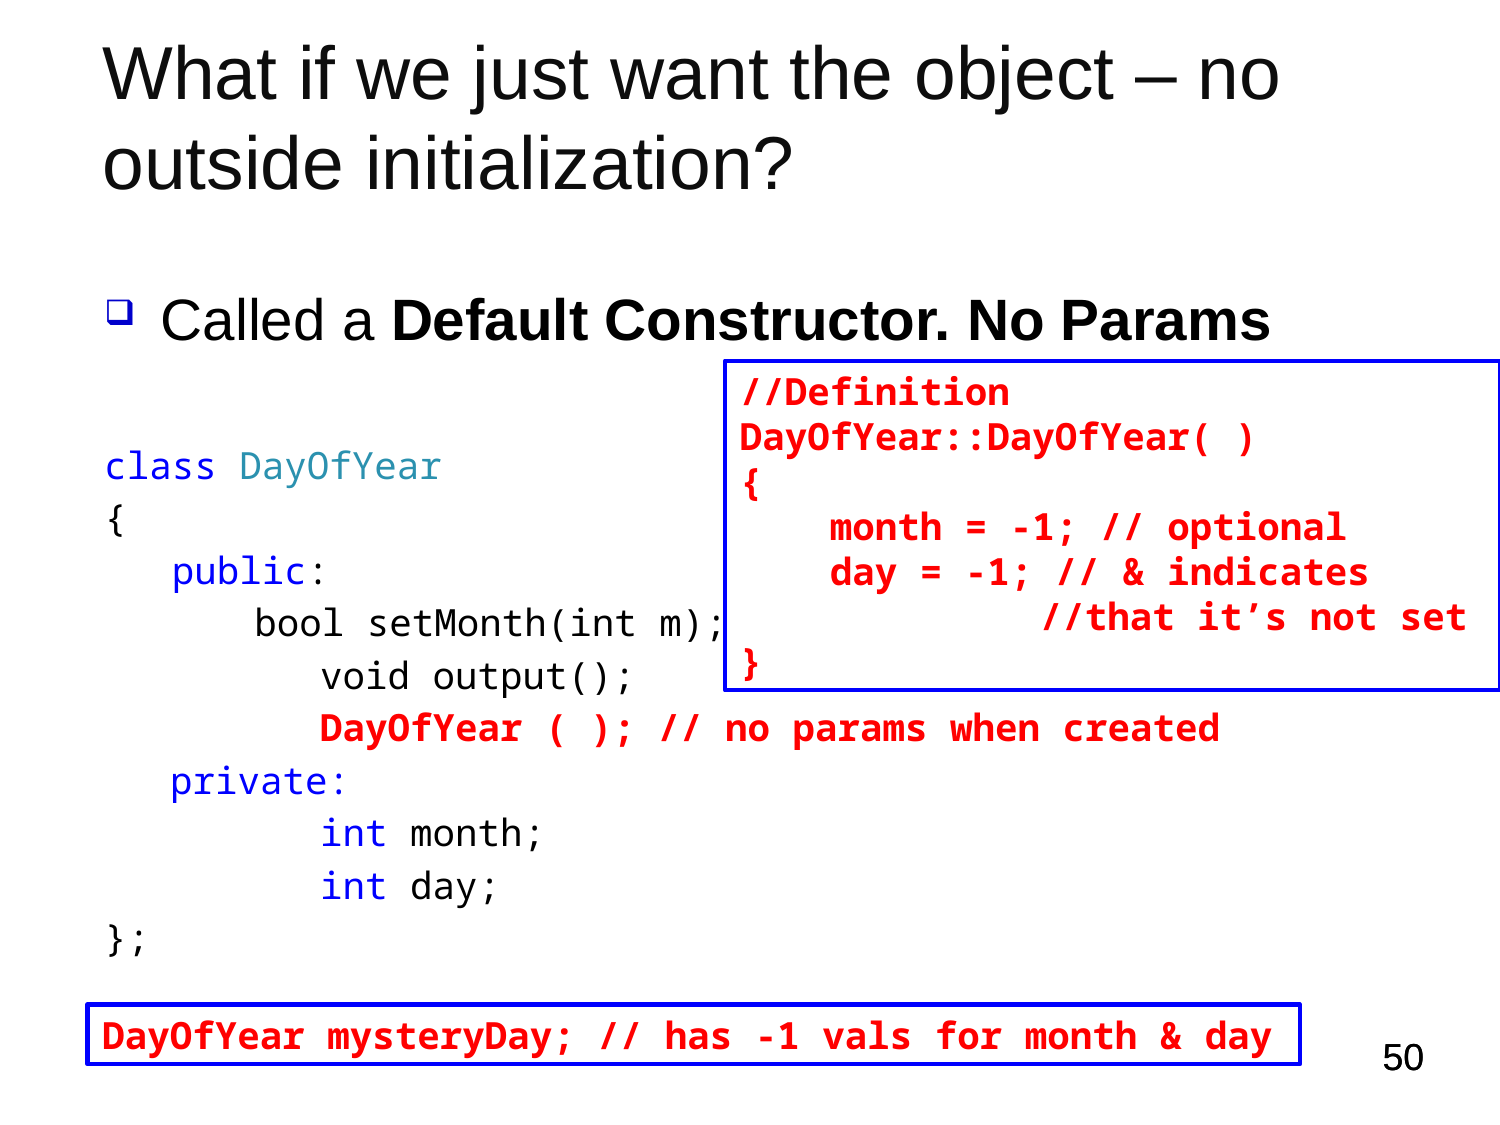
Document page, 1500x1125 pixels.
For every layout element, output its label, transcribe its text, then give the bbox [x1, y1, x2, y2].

title What if we just want the object – no outside initialization? [87, 49, 1451, 213]
text_box //Definition DayOfYear::DayOfYear( ) { month = -1; // optional day = -1; // & indicates //that it’s not set } [725, 360, 1500, 691]
text_box DayOfYear mysteryDay; // has -1 vals for month & day [87, 1004, 1300, 1065]
list Called a Default Constructor. No Params class DayOfYear { public: bool setMonth(int m); void output(); DayOfYear ( ); // no params when created private: int month; int day; }; [89, 274, 1451, 1026]
